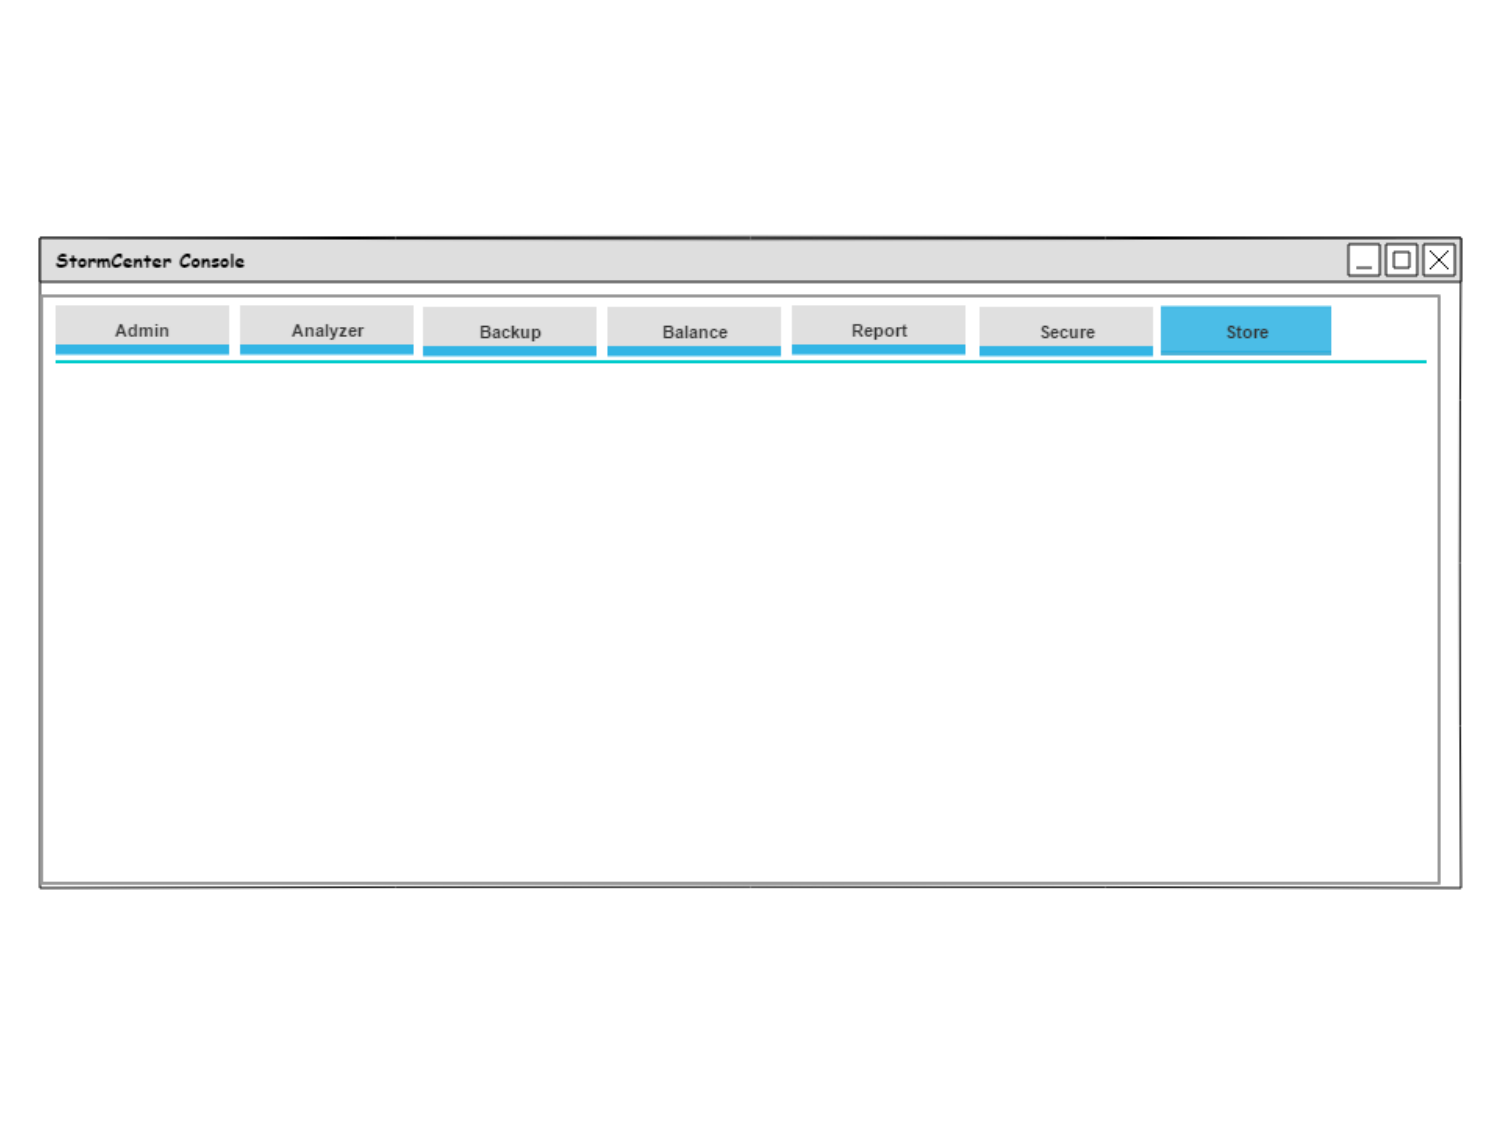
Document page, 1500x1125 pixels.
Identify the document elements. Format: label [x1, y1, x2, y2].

picture [34, 232, 1466, 893]
